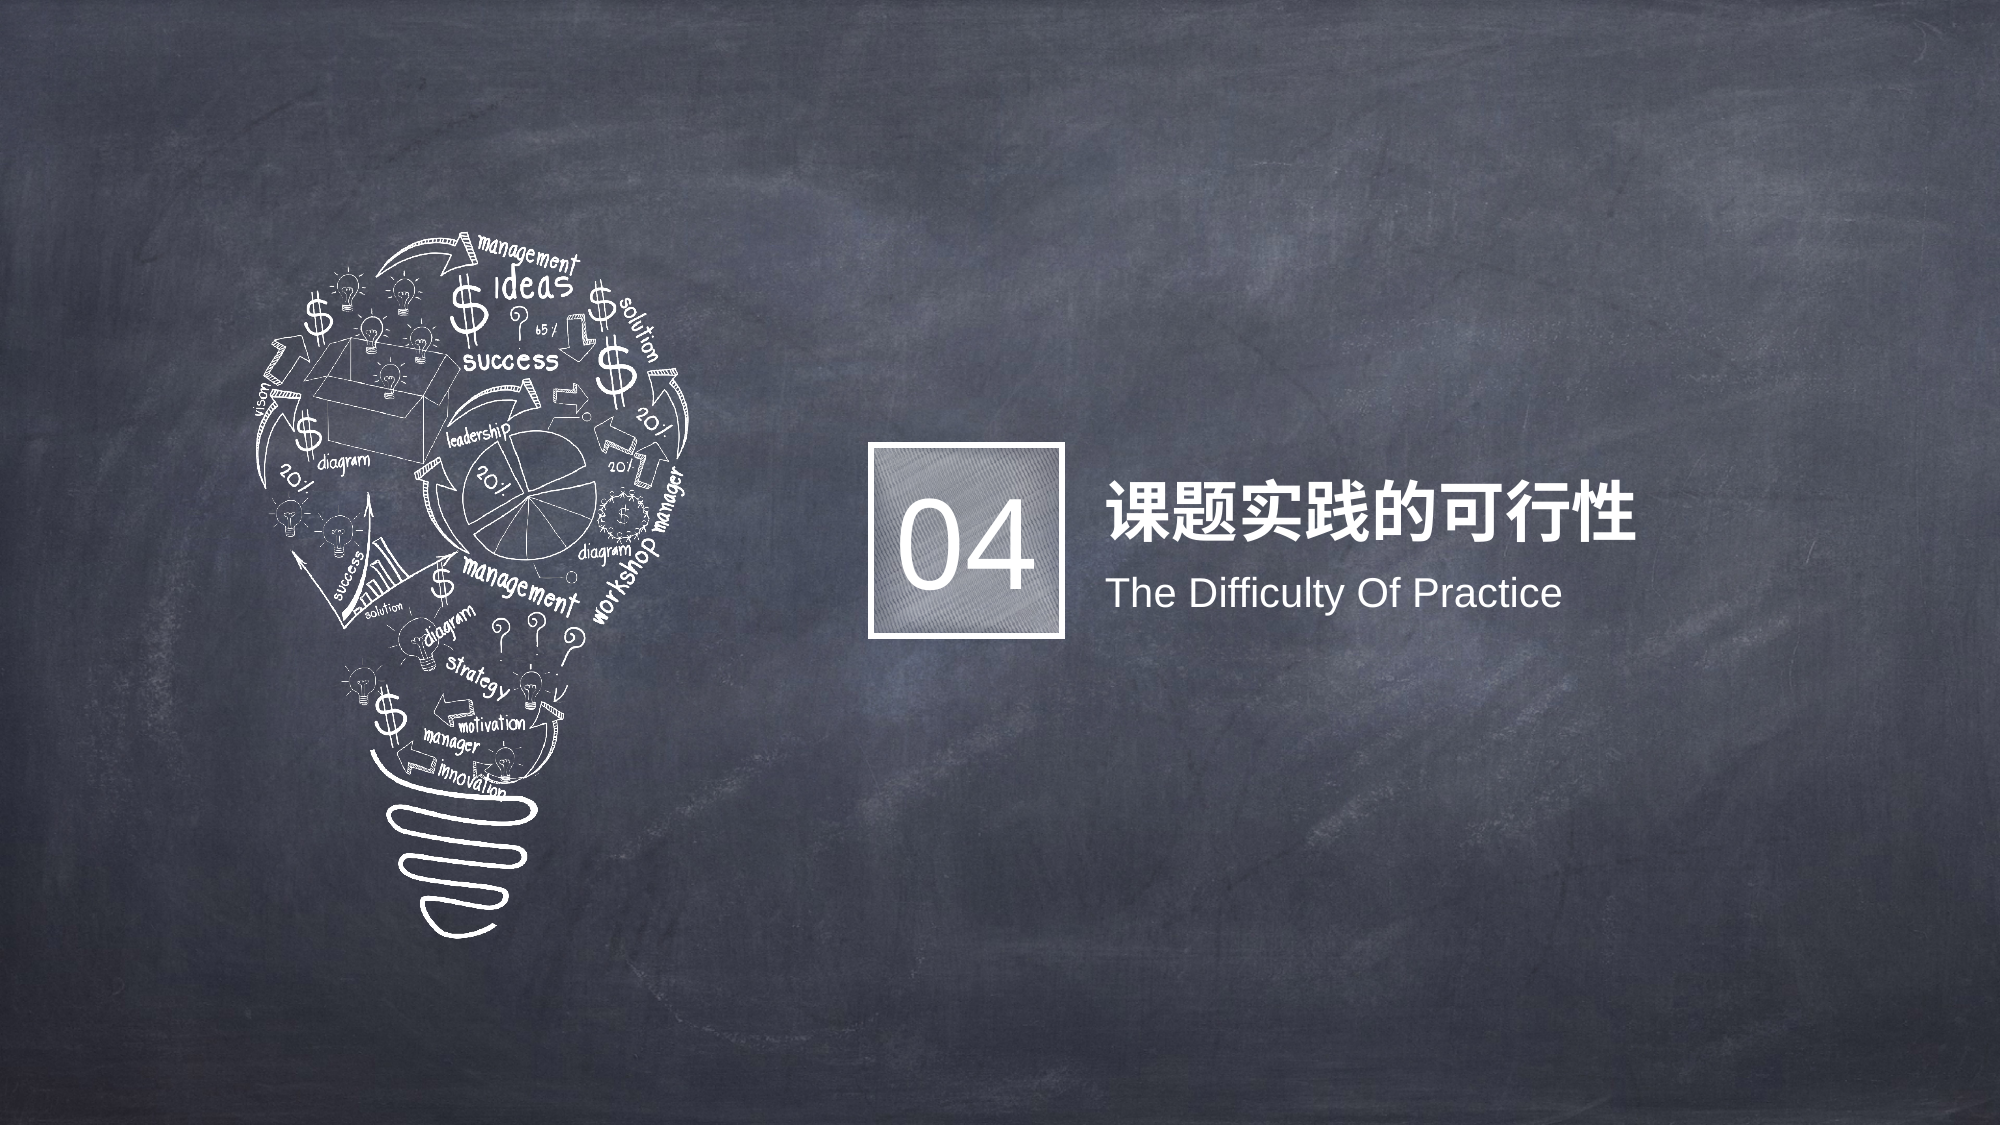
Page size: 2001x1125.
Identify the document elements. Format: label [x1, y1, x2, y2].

picture [0, 0, 2000, 1125]
text_box [871, 445, 1062, 636]
